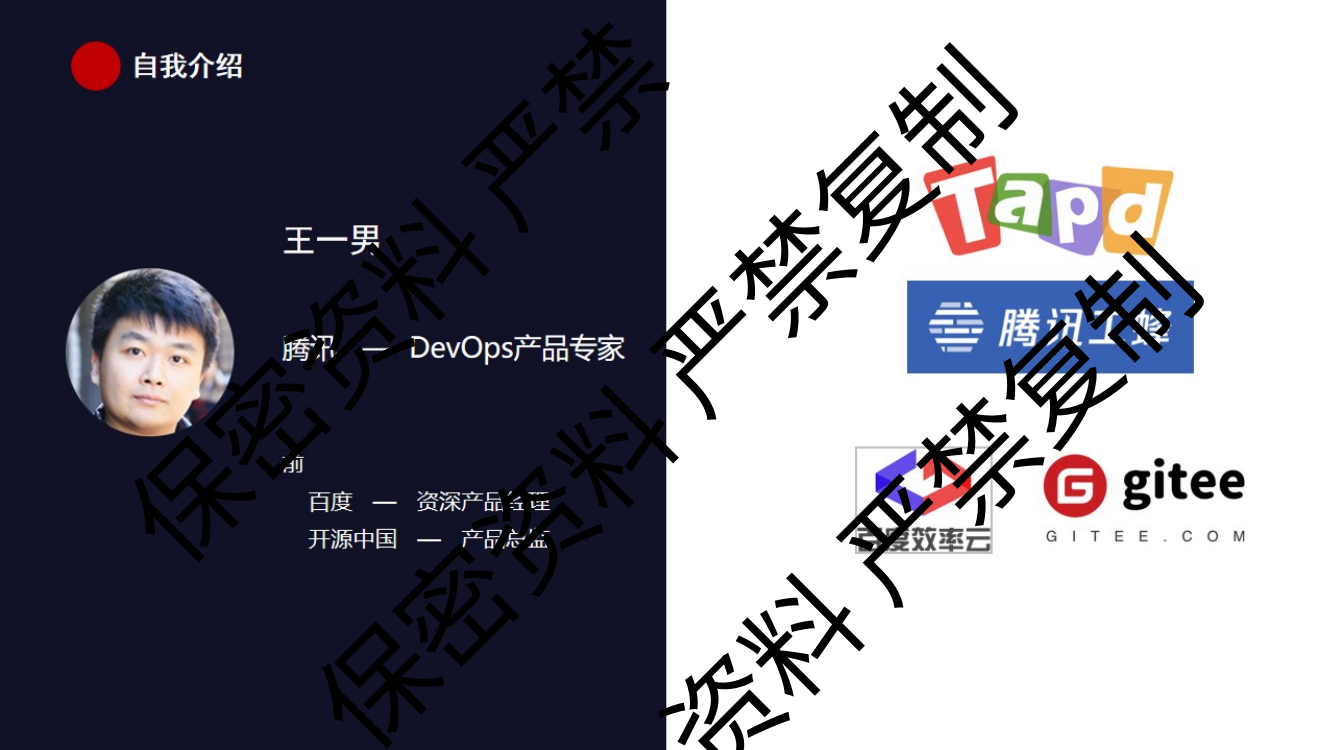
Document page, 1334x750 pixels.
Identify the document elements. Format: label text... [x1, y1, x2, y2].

text_box 保密资料 严禁复制 [304, 13, 1065, 750]
text_box [0, 0, 1245, 750]
text_box 保密资料 严禁 [116, 0, 719, 586]
text_box 资料 严禁复制 [650, 199, 1253, 750]
